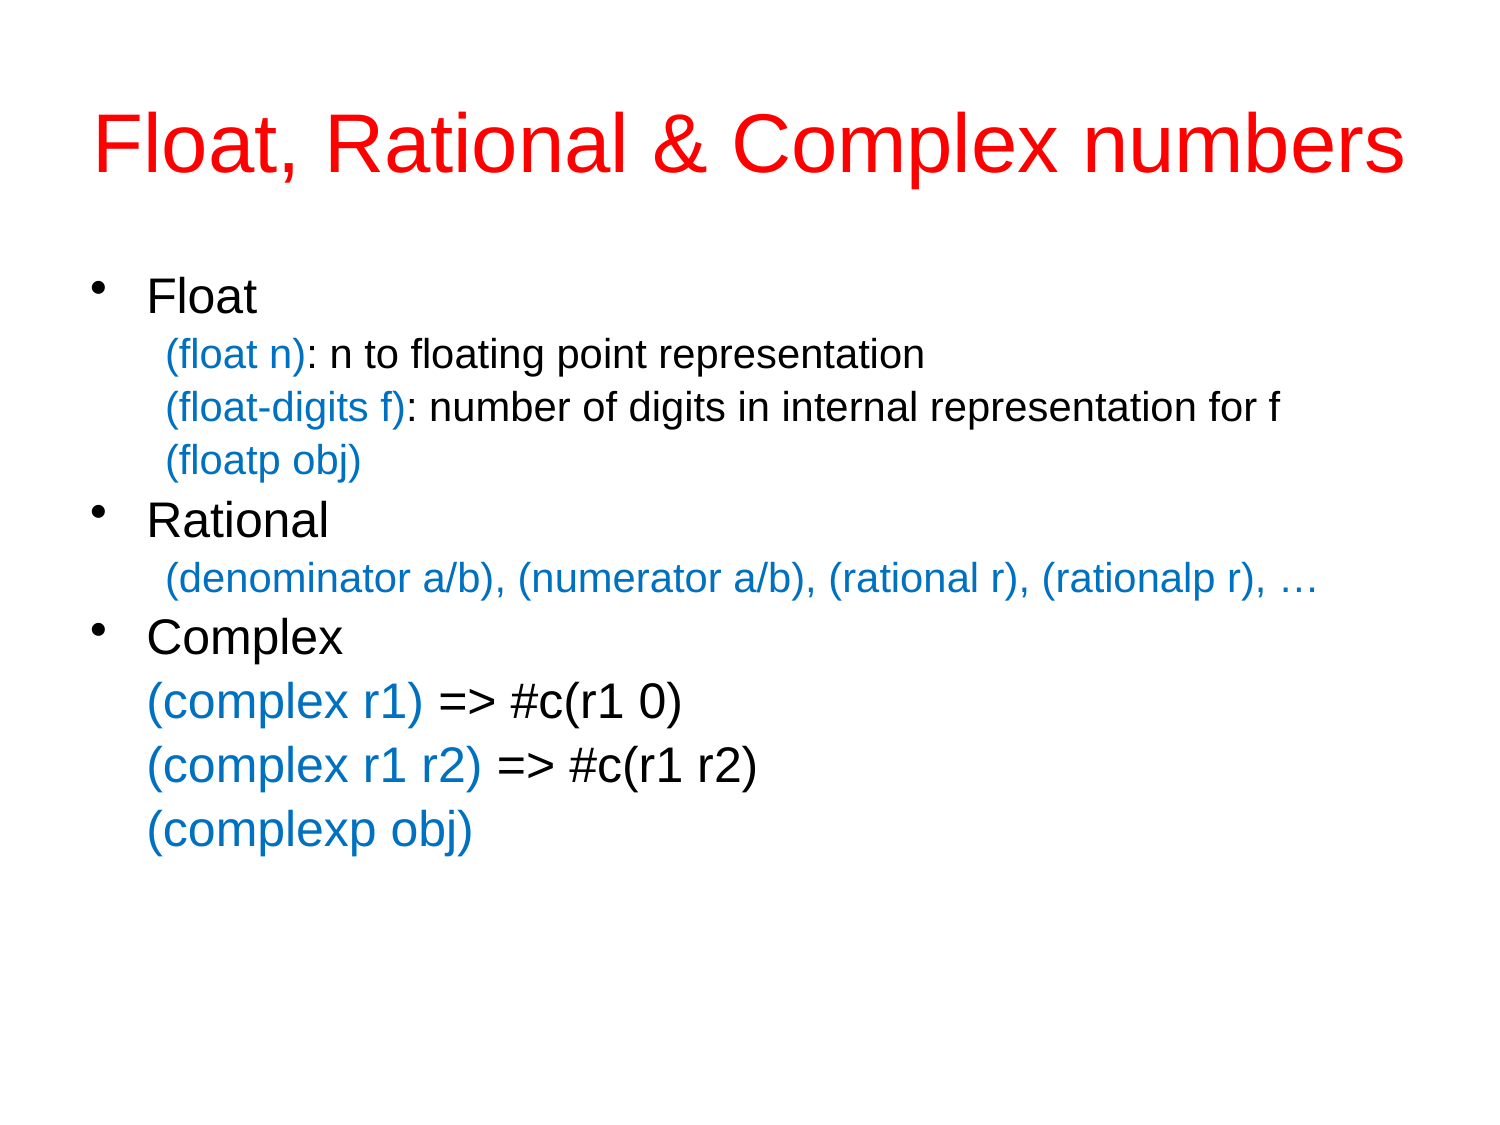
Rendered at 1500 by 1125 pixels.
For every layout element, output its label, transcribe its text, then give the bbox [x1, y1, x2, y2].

title Float, Rational & Complex numbers [75, 45, 1425, 233]
list Float (float n): n to floating point representation (float-digits f): number of digits in internal representation for f (floatp obj) Rational (denominator a/b), (numerator a/b), (rational r), (rationalp r), … Complex (complex r1) => #c(r1 0) (complex r1 r2) => #c(r1 r2) (complexp obj) [75, 262, 1425, 1005]
